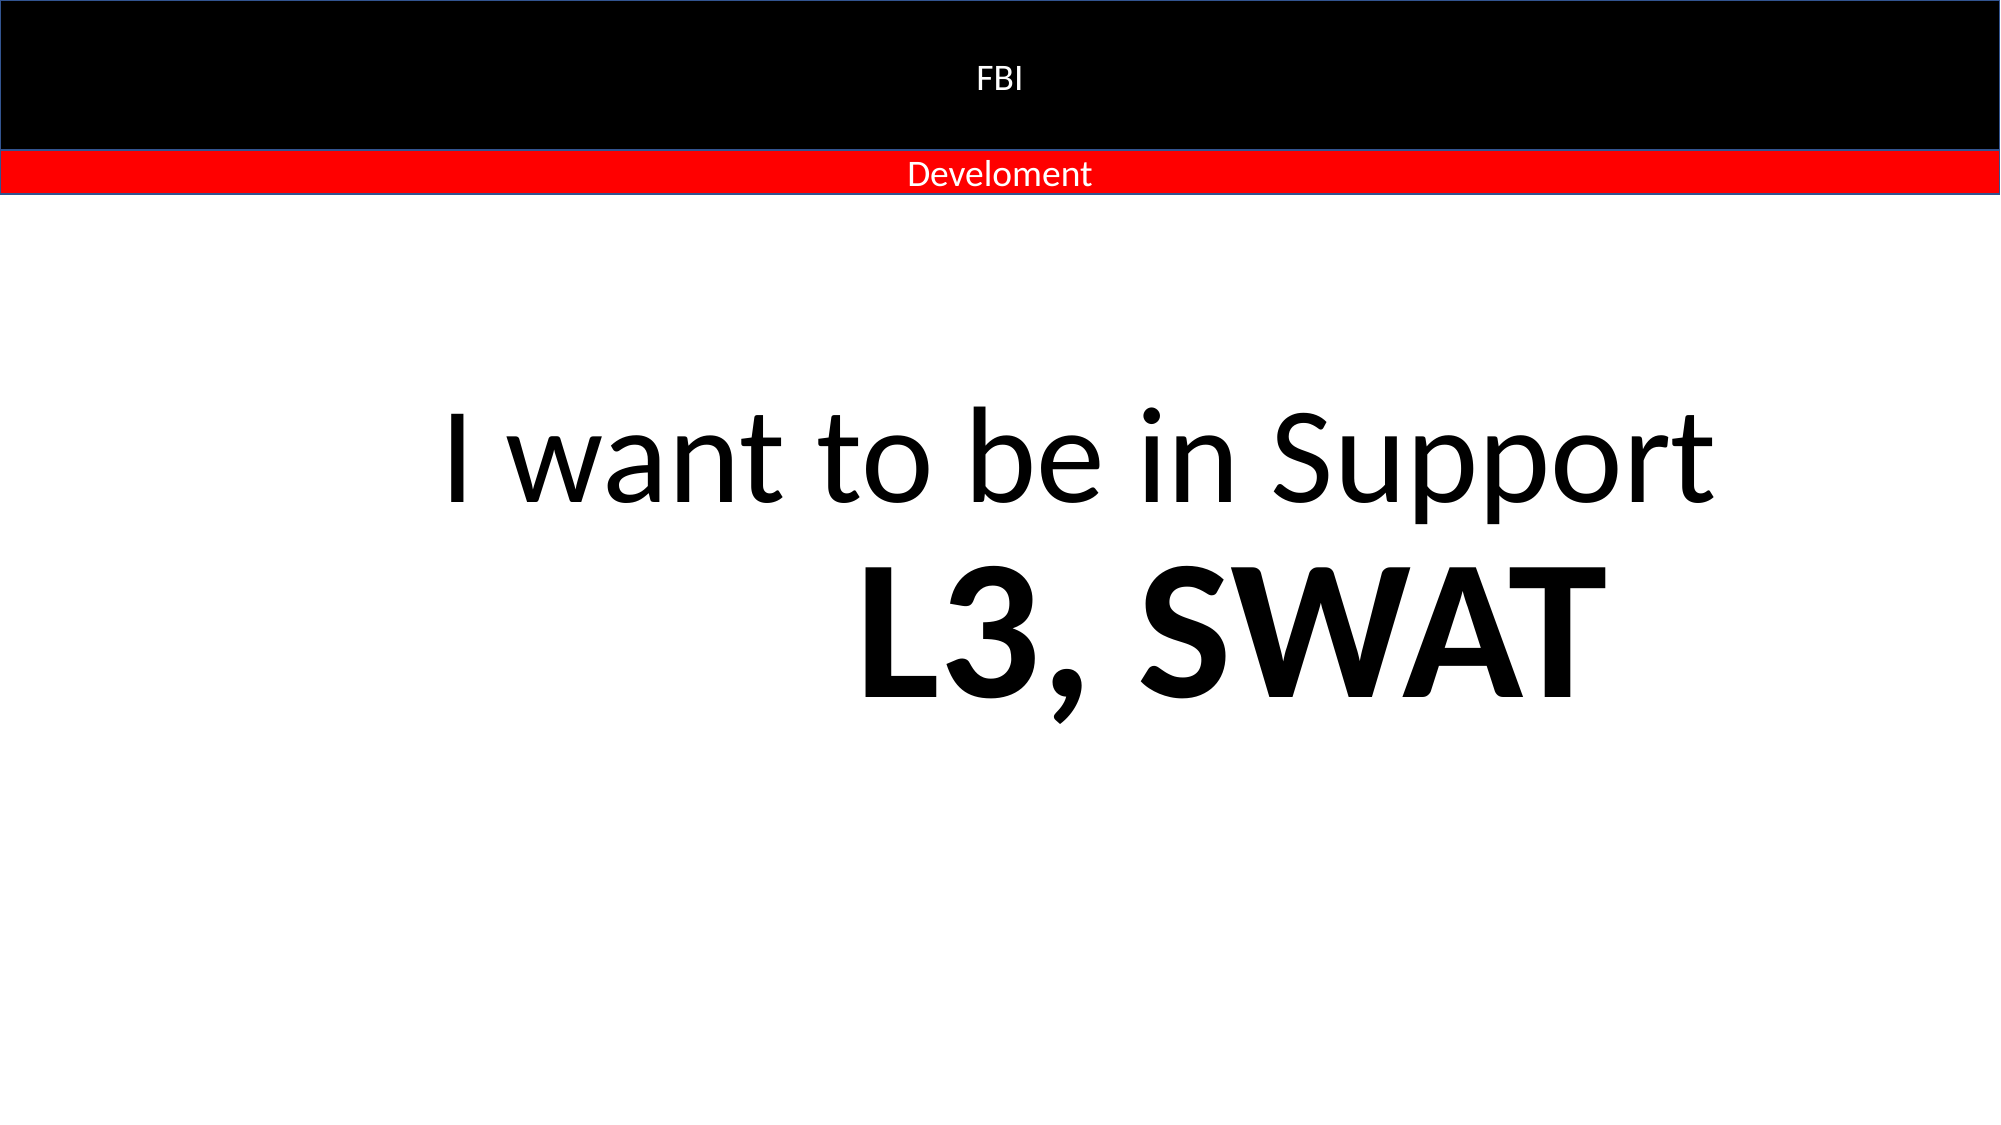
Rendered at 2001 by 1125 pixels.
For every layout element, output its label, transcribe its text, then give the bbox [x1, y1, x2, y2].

text_box Develoment [0, 149, 2000, 195]
text_box I want to be in Support [425, 357, 1733, 538]
text_box FBI [0, 0, 2000, 149]
text_box L3, SWAT [840, 489, 1623, 745]
